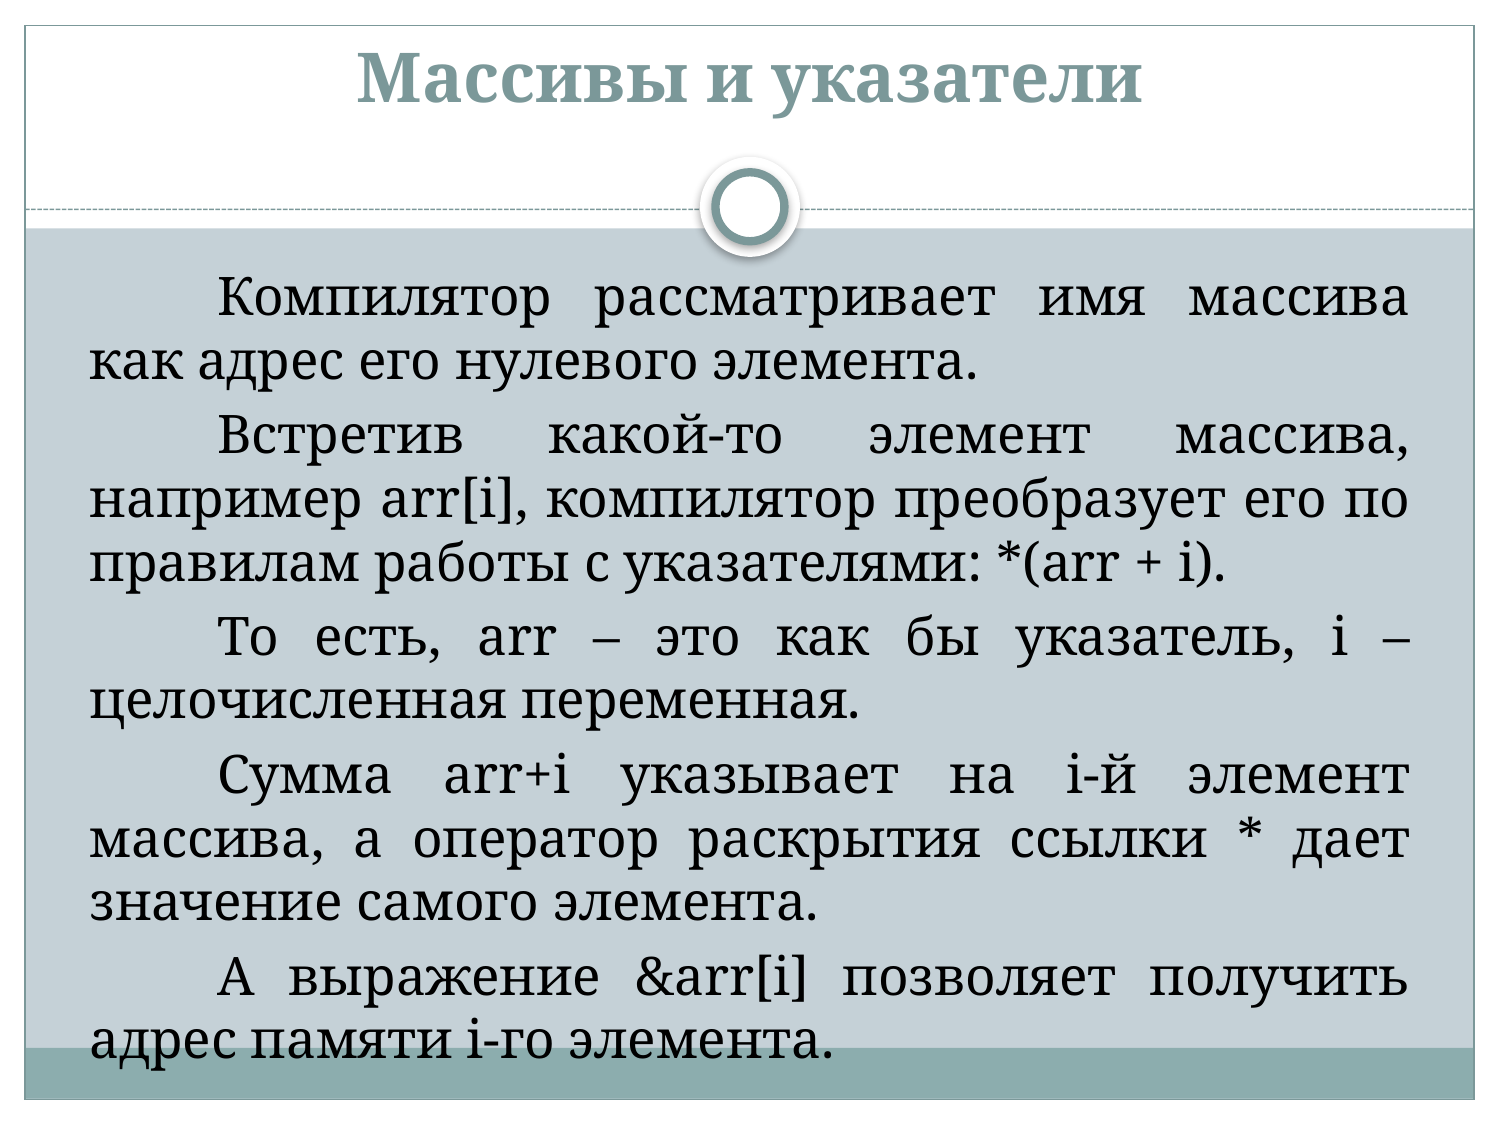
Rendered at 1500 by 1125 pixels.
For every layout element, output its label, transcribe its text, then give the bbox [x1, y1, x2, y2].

list Компилятор рассматривает имя массива как адрес его нулевого элемента. Встретив какой-то элемент массива, например arr[i], компилятор преобразует его по правилам работы с указателями: *(arr + i). То есть, arr – это как бы указатель, i – целочисленная переменная. Сумма arr+i указывает на i-й элемент массива, а оператор раскрытия ссылки * дает значение самого элемента. А выражение &arr[i] позволяет получить адрес памяти i-го элемента. [75, 255, 1425, 1083]
title Массивы и указатели [75, 7, 1425, 124]
